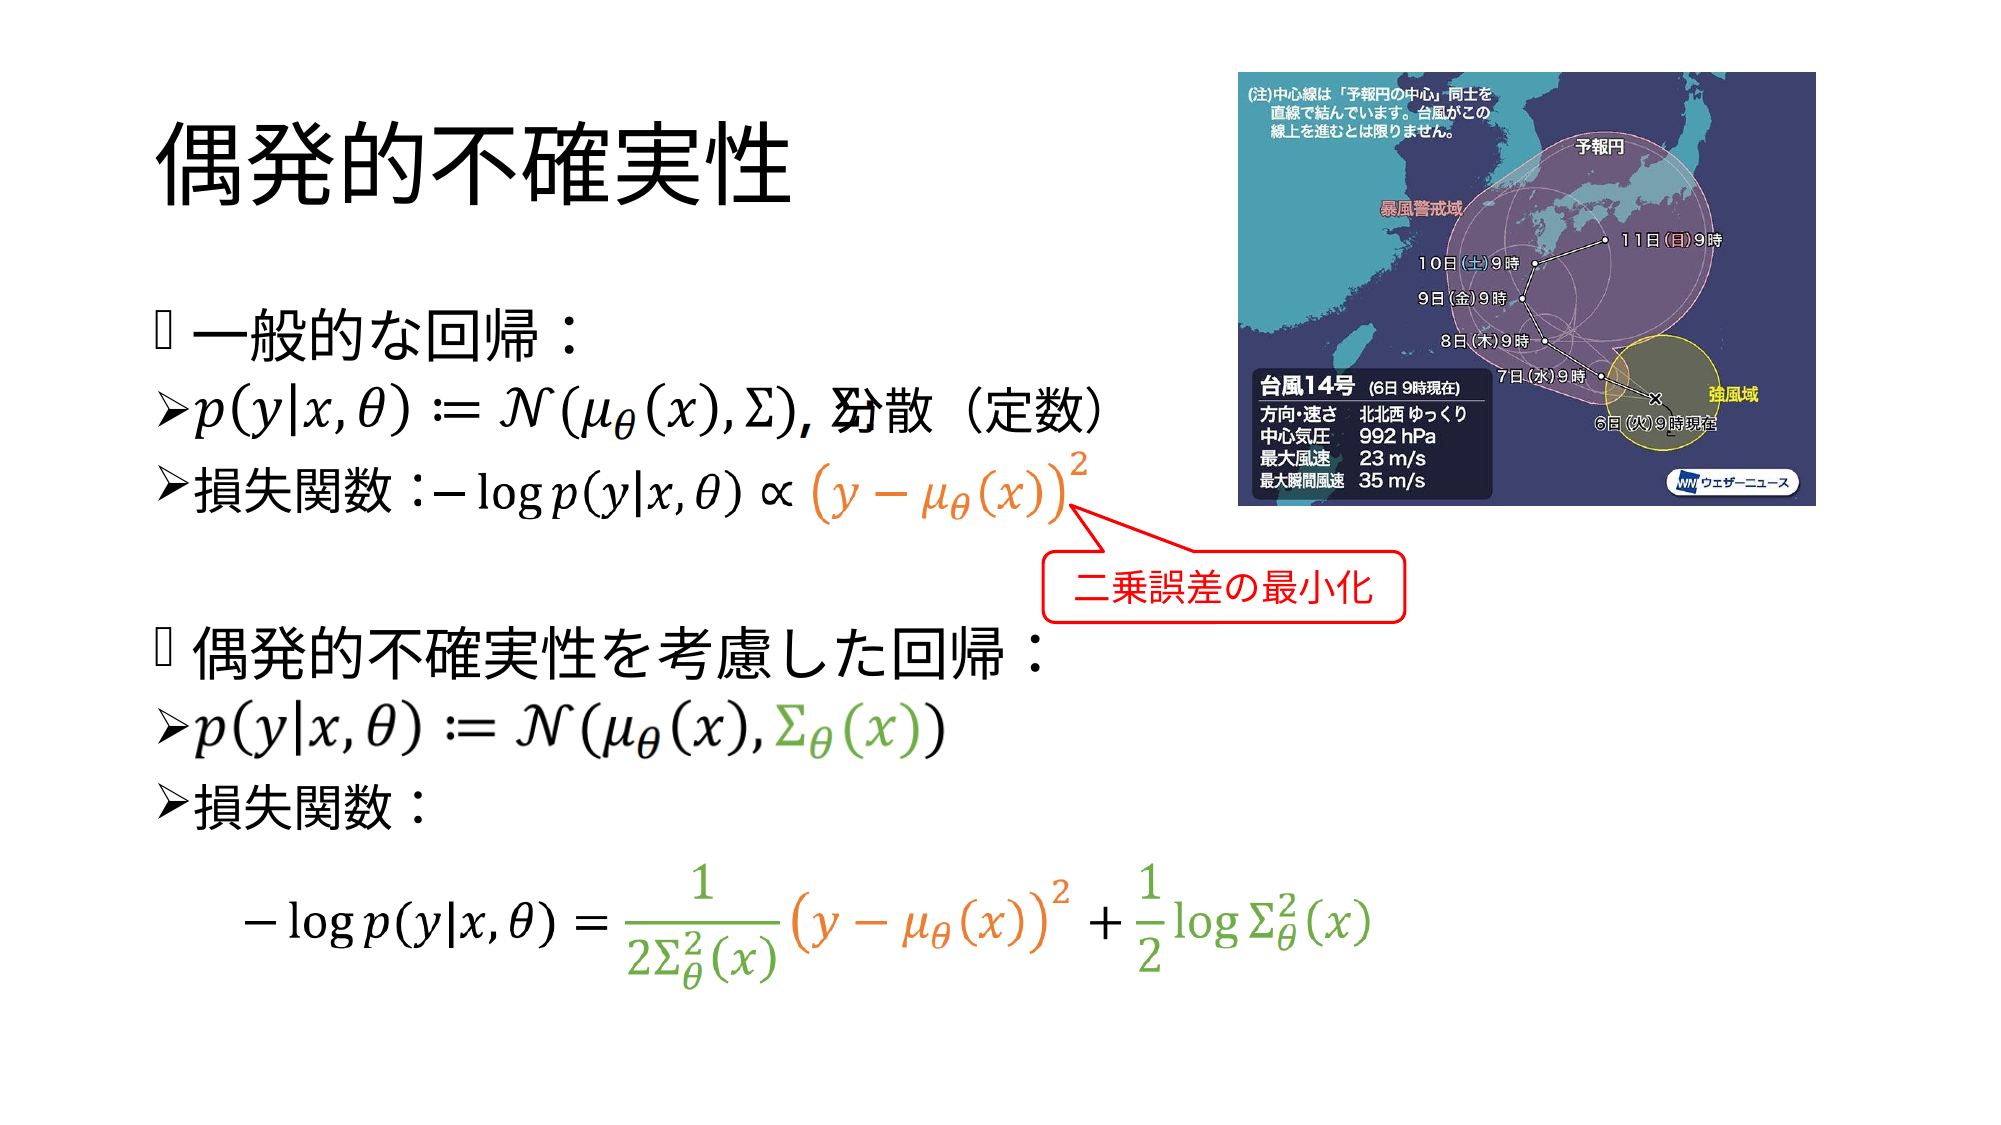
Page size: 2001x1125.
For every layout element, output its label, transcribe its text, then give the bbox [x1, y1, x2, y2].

picture [189, 695, 962, 777]
picture [421, 448, 1090, 540]
list 一般的な回帰： 1 損失関数： 偶発的不確実性を考慮した回帰： １ 損失関数： [138, 299, 1864, 1014]
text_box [189, 372, 1105, 454]
text_box 二乗誤差の最小化 [1042, 511, 1406, 624]
picture [1238, 72, 1816, 506]
title 偶発的不確実性 [138, 60, 1864, 278]
picture [238, 863, 1402, 993]
